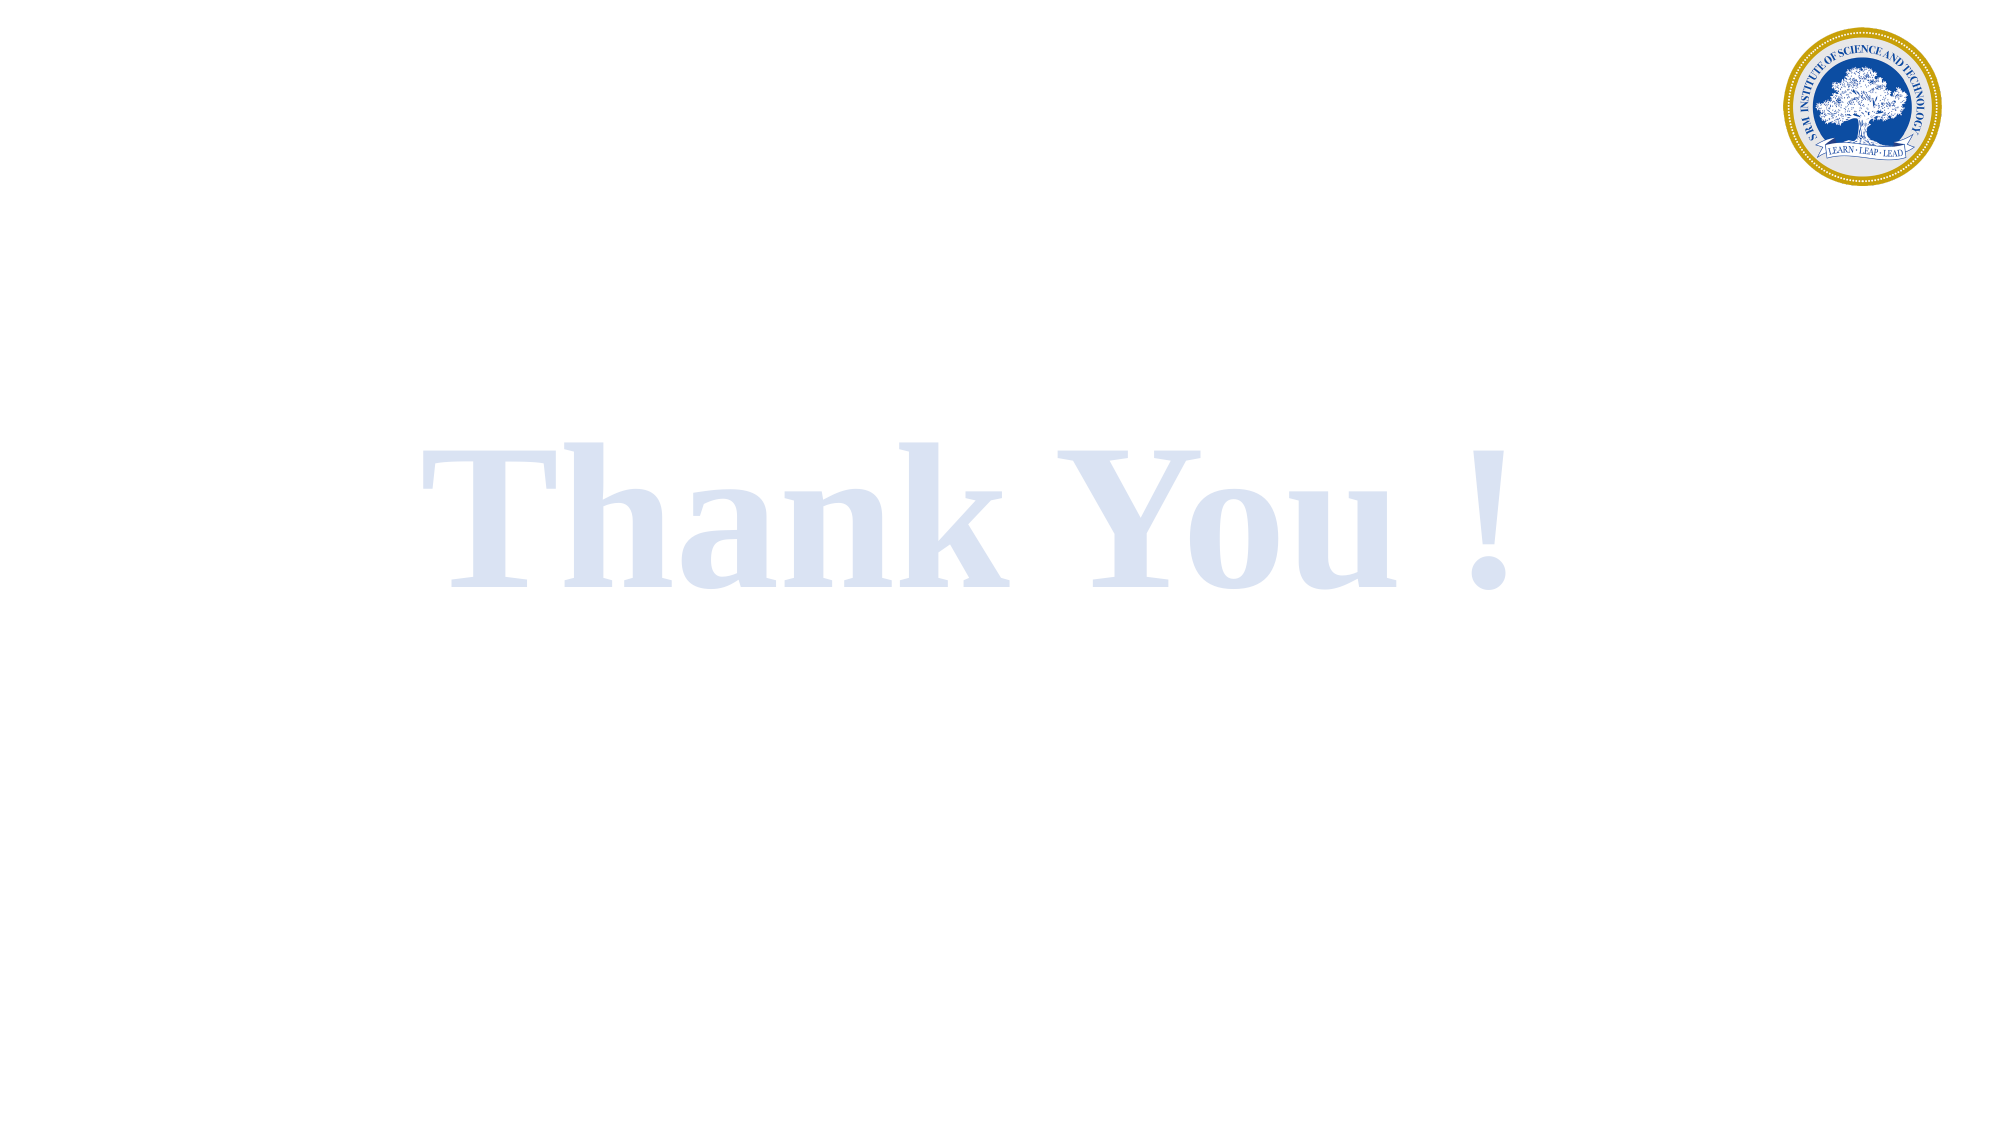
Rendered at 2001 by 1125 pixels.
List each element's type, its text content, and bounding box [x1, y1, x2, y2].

text_box Thank You ! [405, 371, 1539, 637]
picture [1783, 27, 1942, 186]
